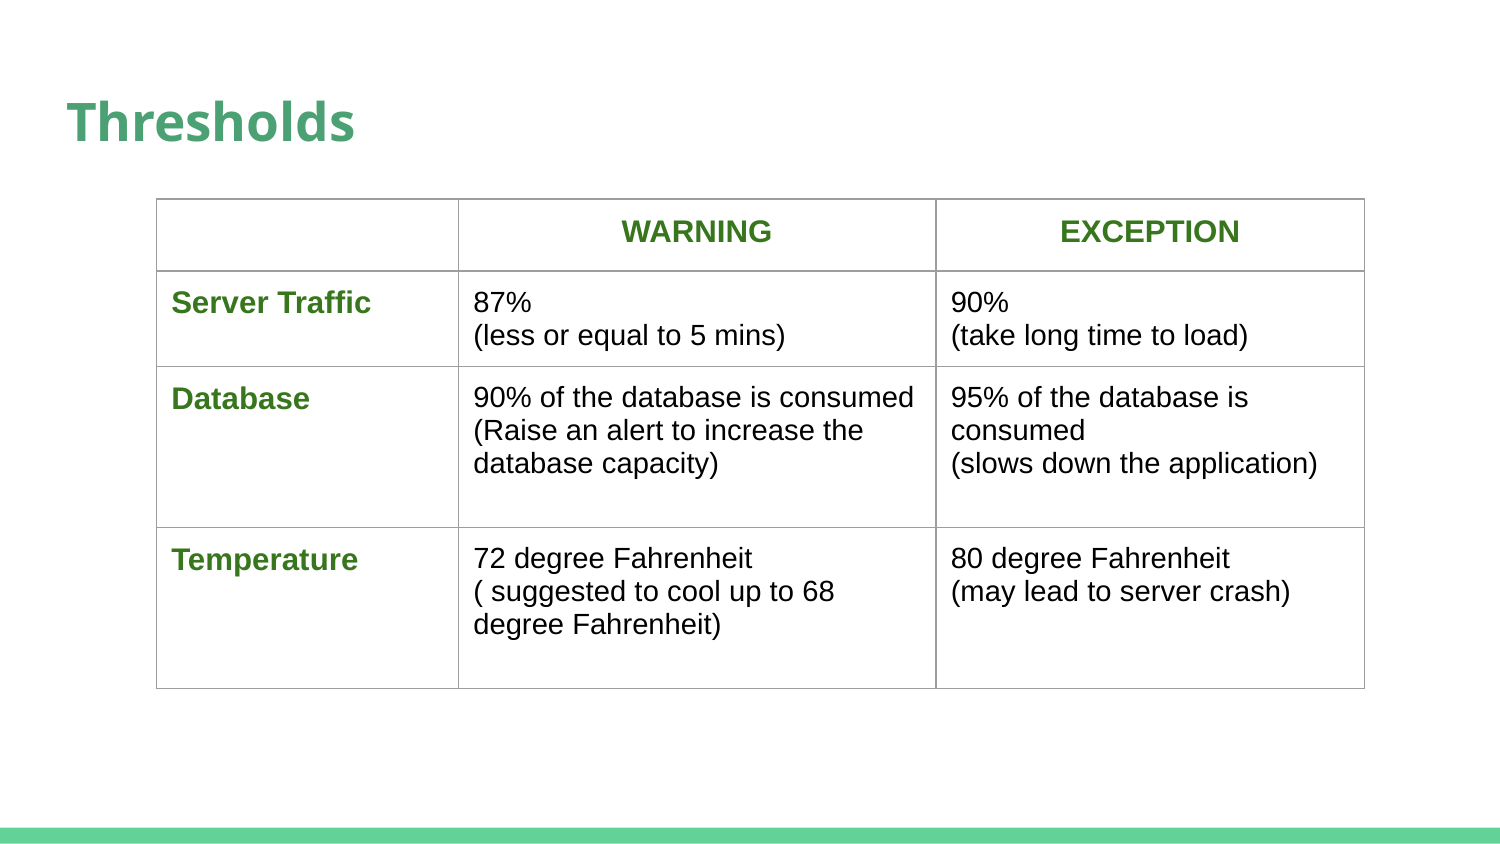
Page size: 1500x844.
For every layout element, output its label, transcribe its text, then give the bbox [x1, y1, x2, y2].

table_header EXCEPTION [937, 200, 1364, 270]
table_cell 87% (less or equal to 5 mins) [459, 272, 935, 366]
table_header [157, 200, 458, 270]
table_cell Temperature [157, 528, 458, 688]
list [51, 189, 1449, 750]
table_cell 90% of the database is consumed (Raise an alert to increase the database capacity) [459, 367, 935, 527]
table_cell Server Traffic [157, 272, 458, 366]
table_cell 80 degree Fahrenheit (may lead to server crash) [937, 528, 1364, 688]
table_cell 90% (take long time to load) [937, 272, 1364, 366]
table_cell Database [157, 367, 458, 527]
table_cell 95% of the database is consumed (slows down the application) [937, 367, 1364, 527]
table_header WARNING [459, 200, 935, 270]
table_cell 72 degree Fahrenheit ( suggested to cool up to 68 degree Fahrenheit) [459, 528, 935, 688]
title Thresholds [51, 72, 1449, 167]
